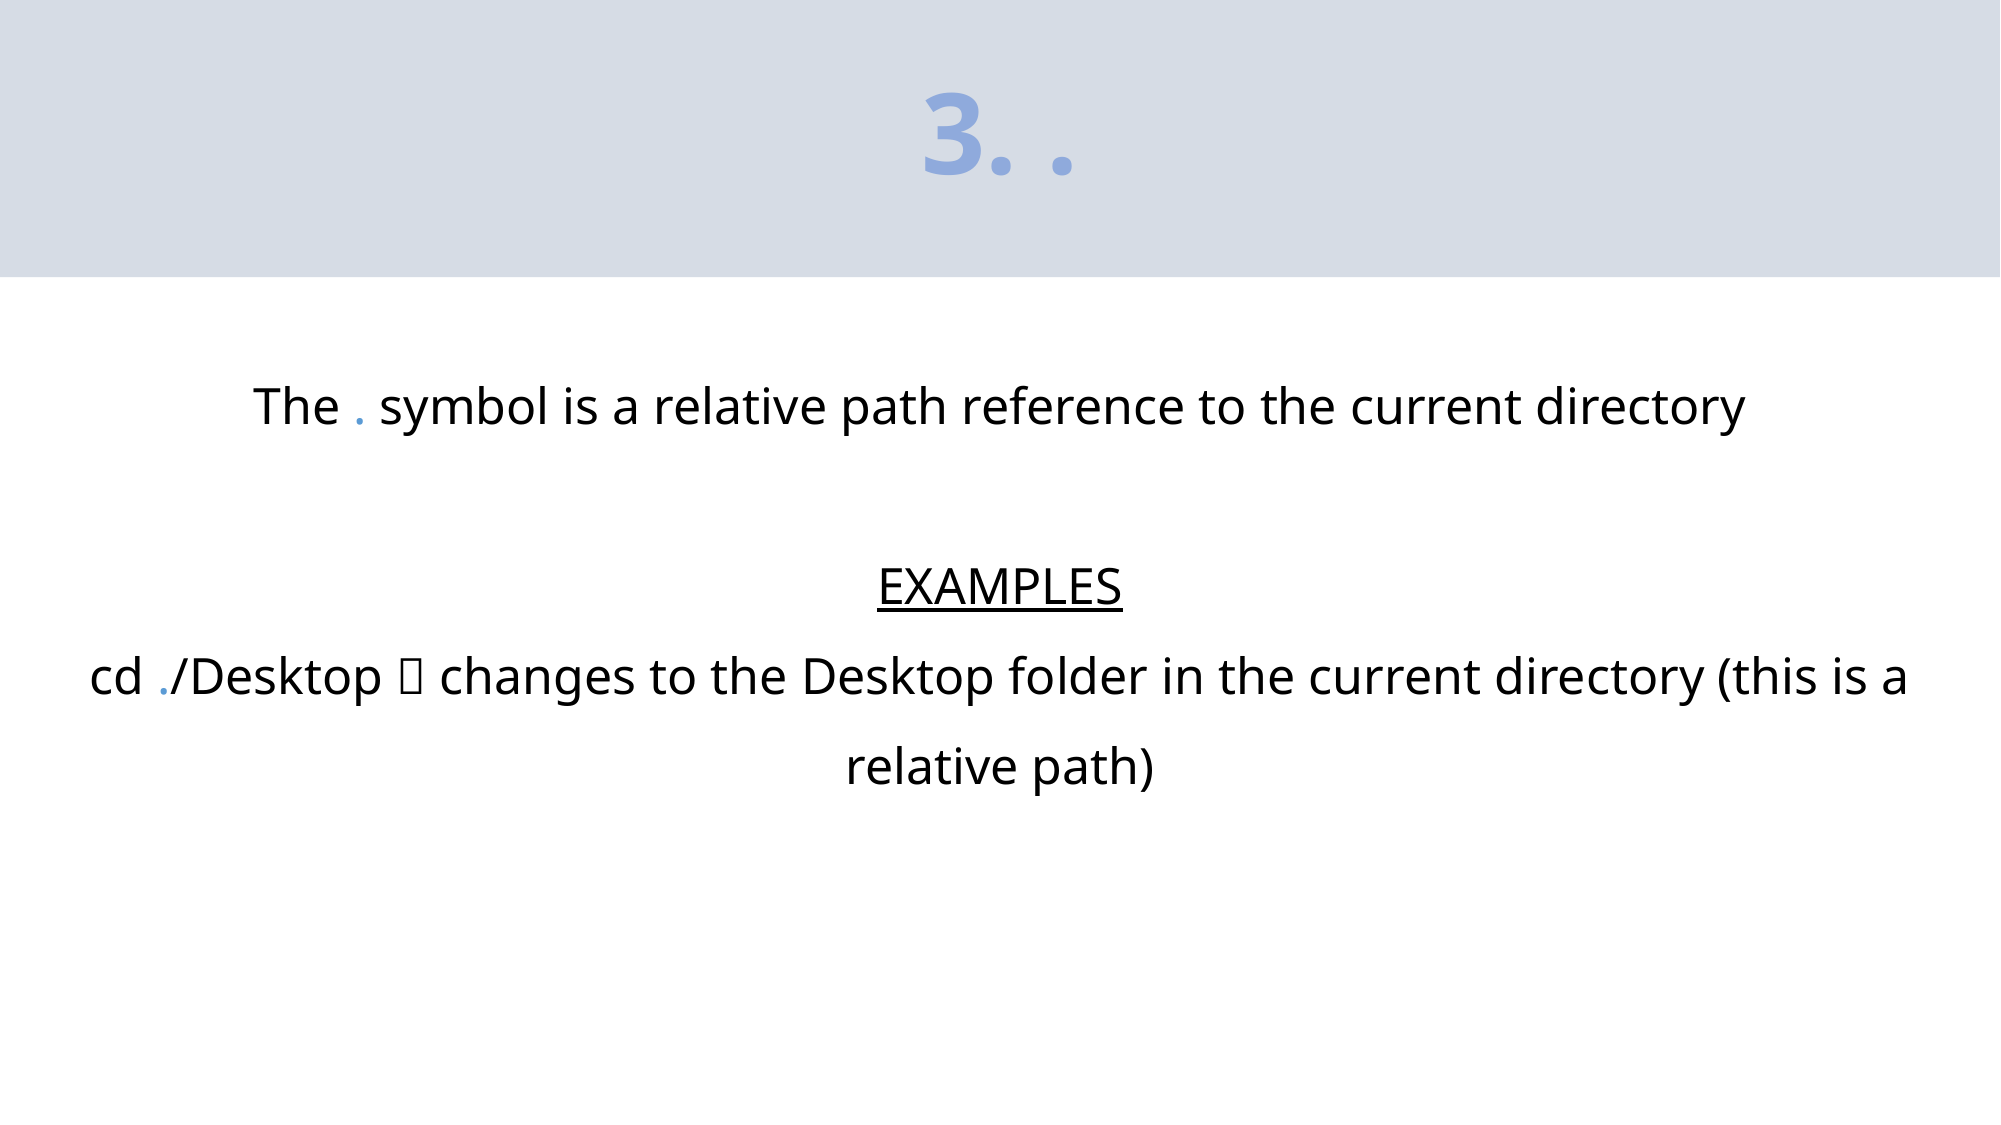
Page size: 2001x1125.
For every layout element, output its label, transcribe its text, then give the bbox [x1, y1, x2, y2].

title 3. . [0, 0, 2000, 277]
text_box The . symbol is a relative path reference to the current directory EXAMPLES cd ./Desktop  changes to the Desktop folder in the current directory (this is a relative path) [0, 277, 2000, 802]
